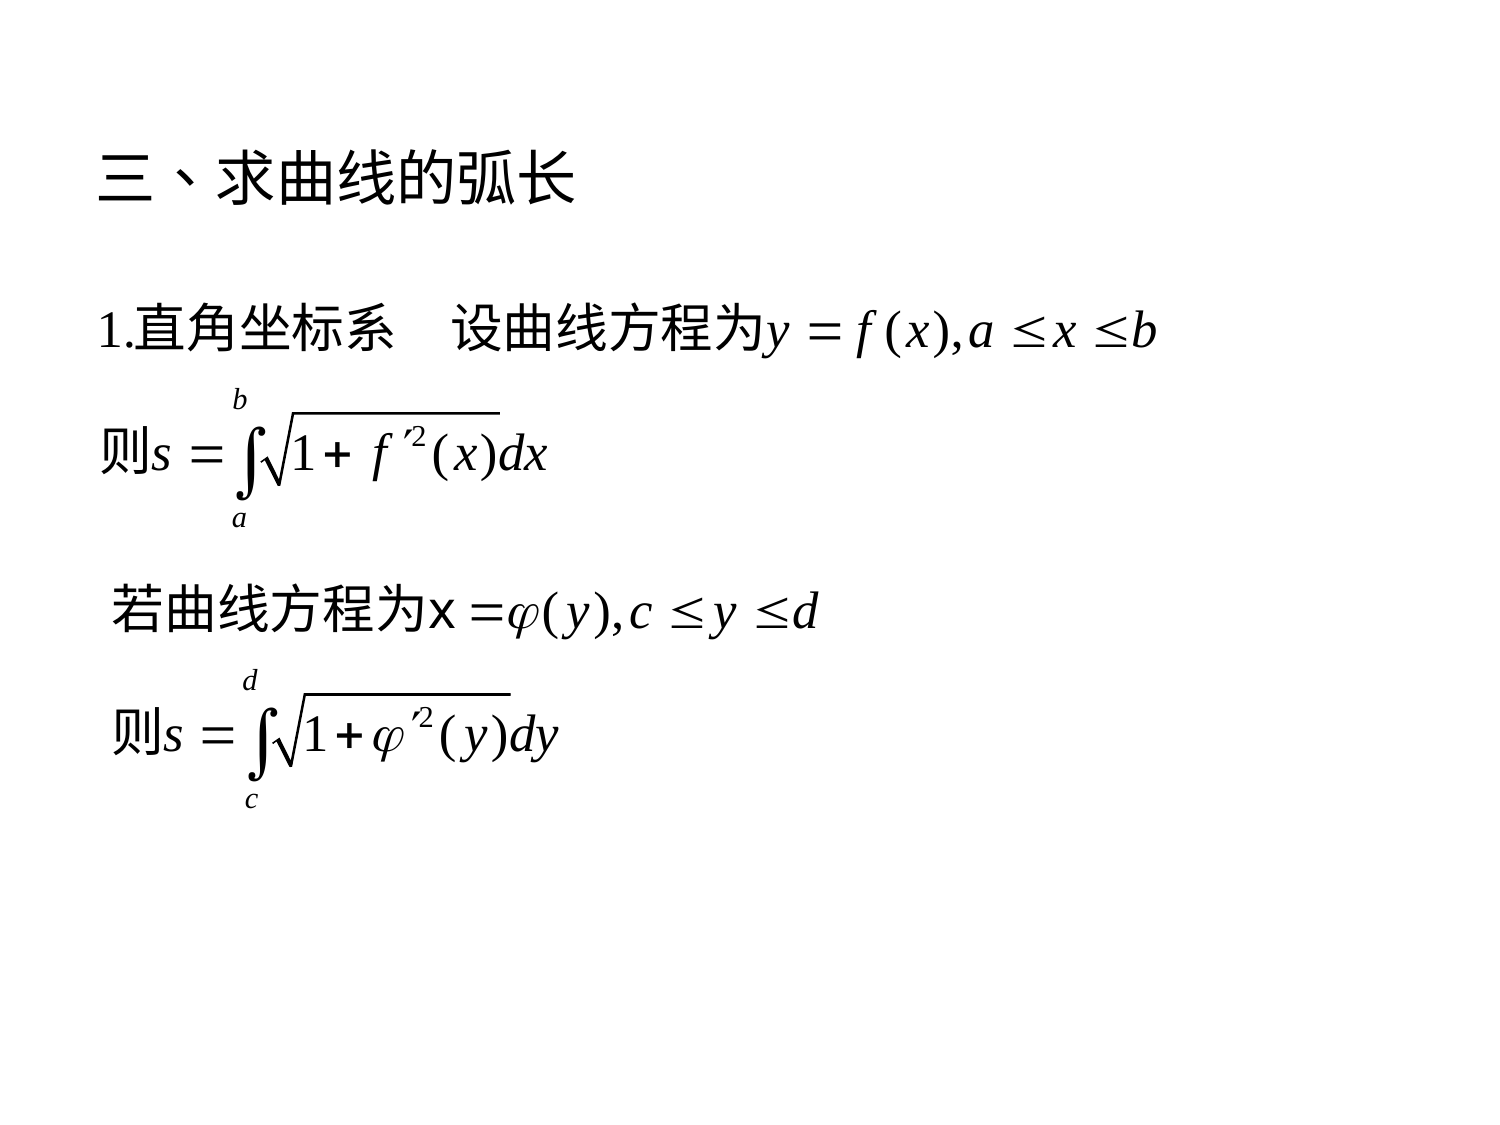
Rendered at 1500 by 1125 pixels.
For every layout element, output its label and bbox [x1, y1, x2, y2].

text_box [0, 140, 588, 221]
text_box [93, 292, 1167, 540]
text_box [105, 573, 836, 821]
